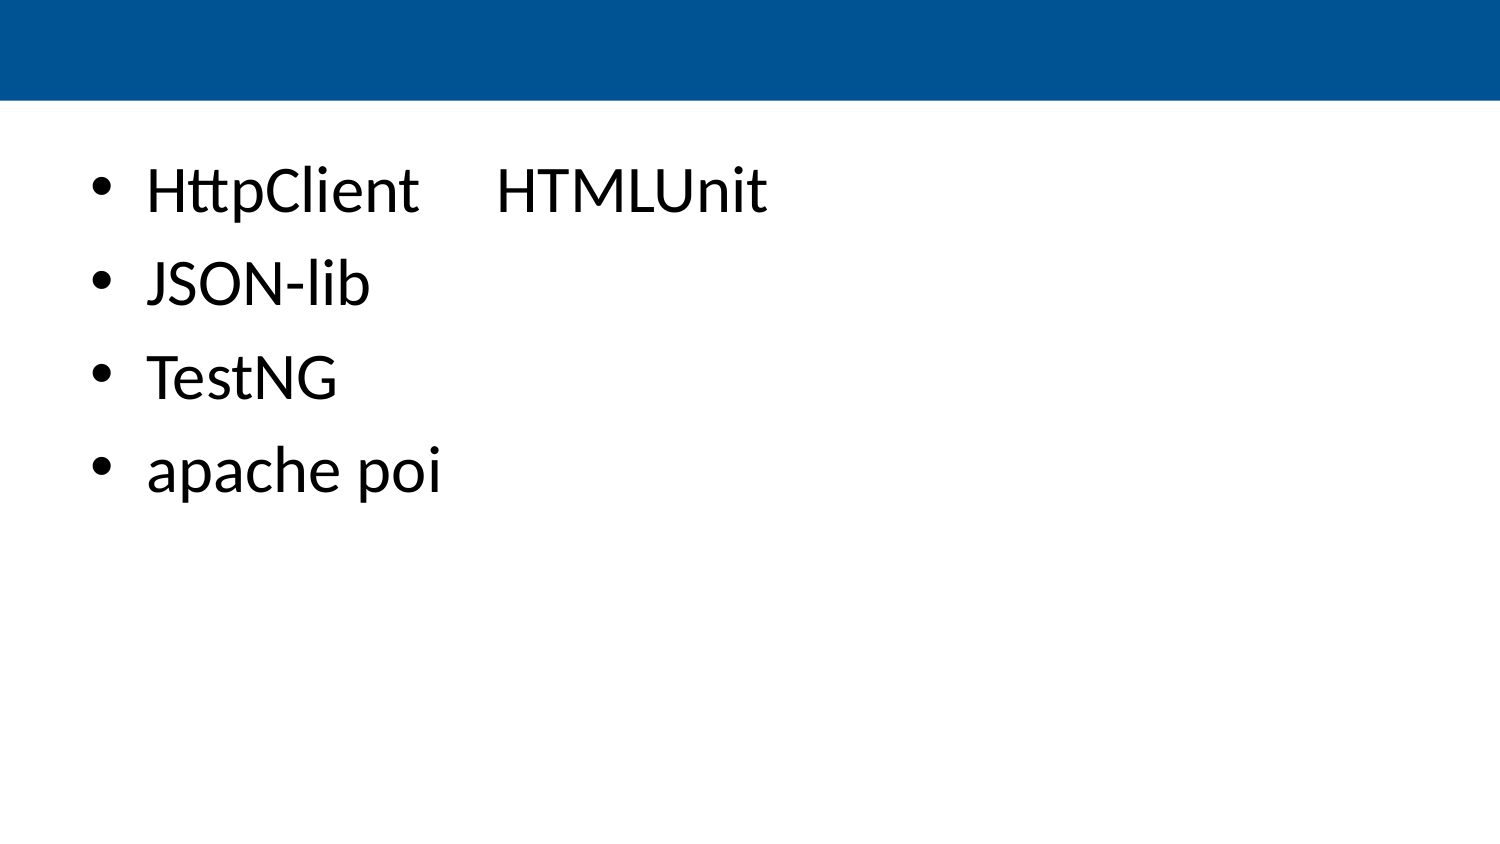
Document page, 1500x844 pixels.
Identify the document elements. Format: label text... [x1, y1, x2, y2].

list HttpClient HTMLUnit JSON-lib TestNG apache poi [75, 138, 1426, 696]
